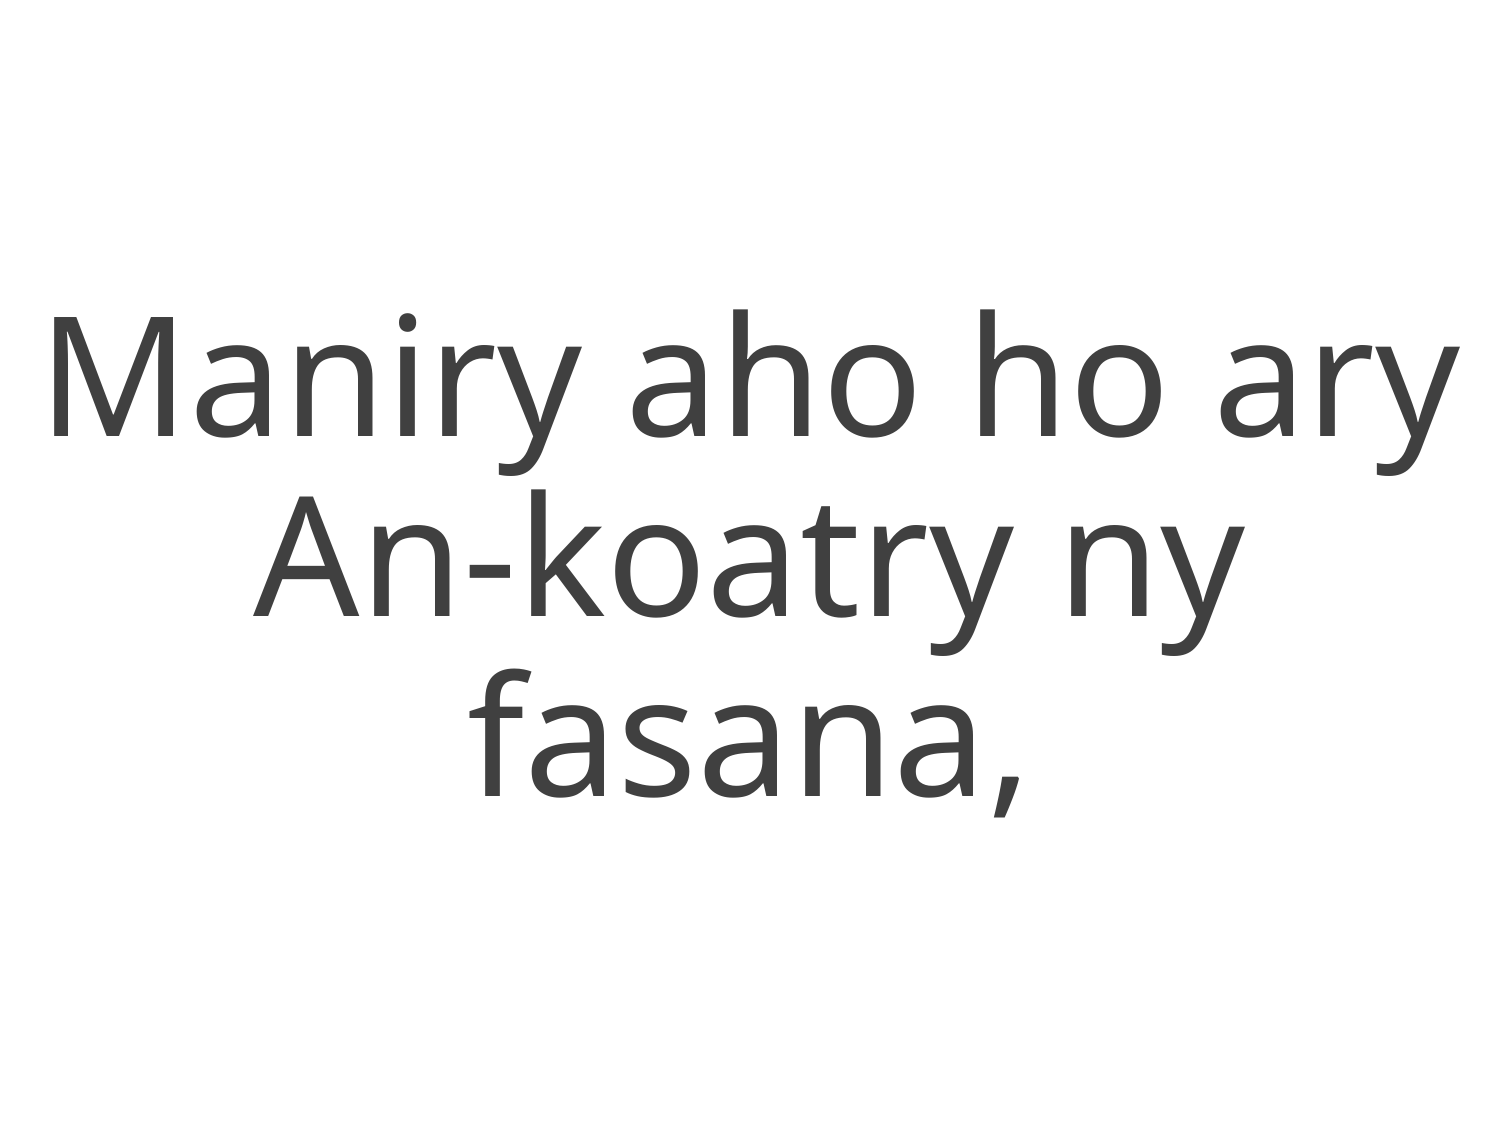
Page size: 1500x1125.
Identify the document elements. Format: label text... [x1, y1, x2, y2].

title Maniry aho ho ary An-koatry ny fasana, [0, 453, 1500, 672]
